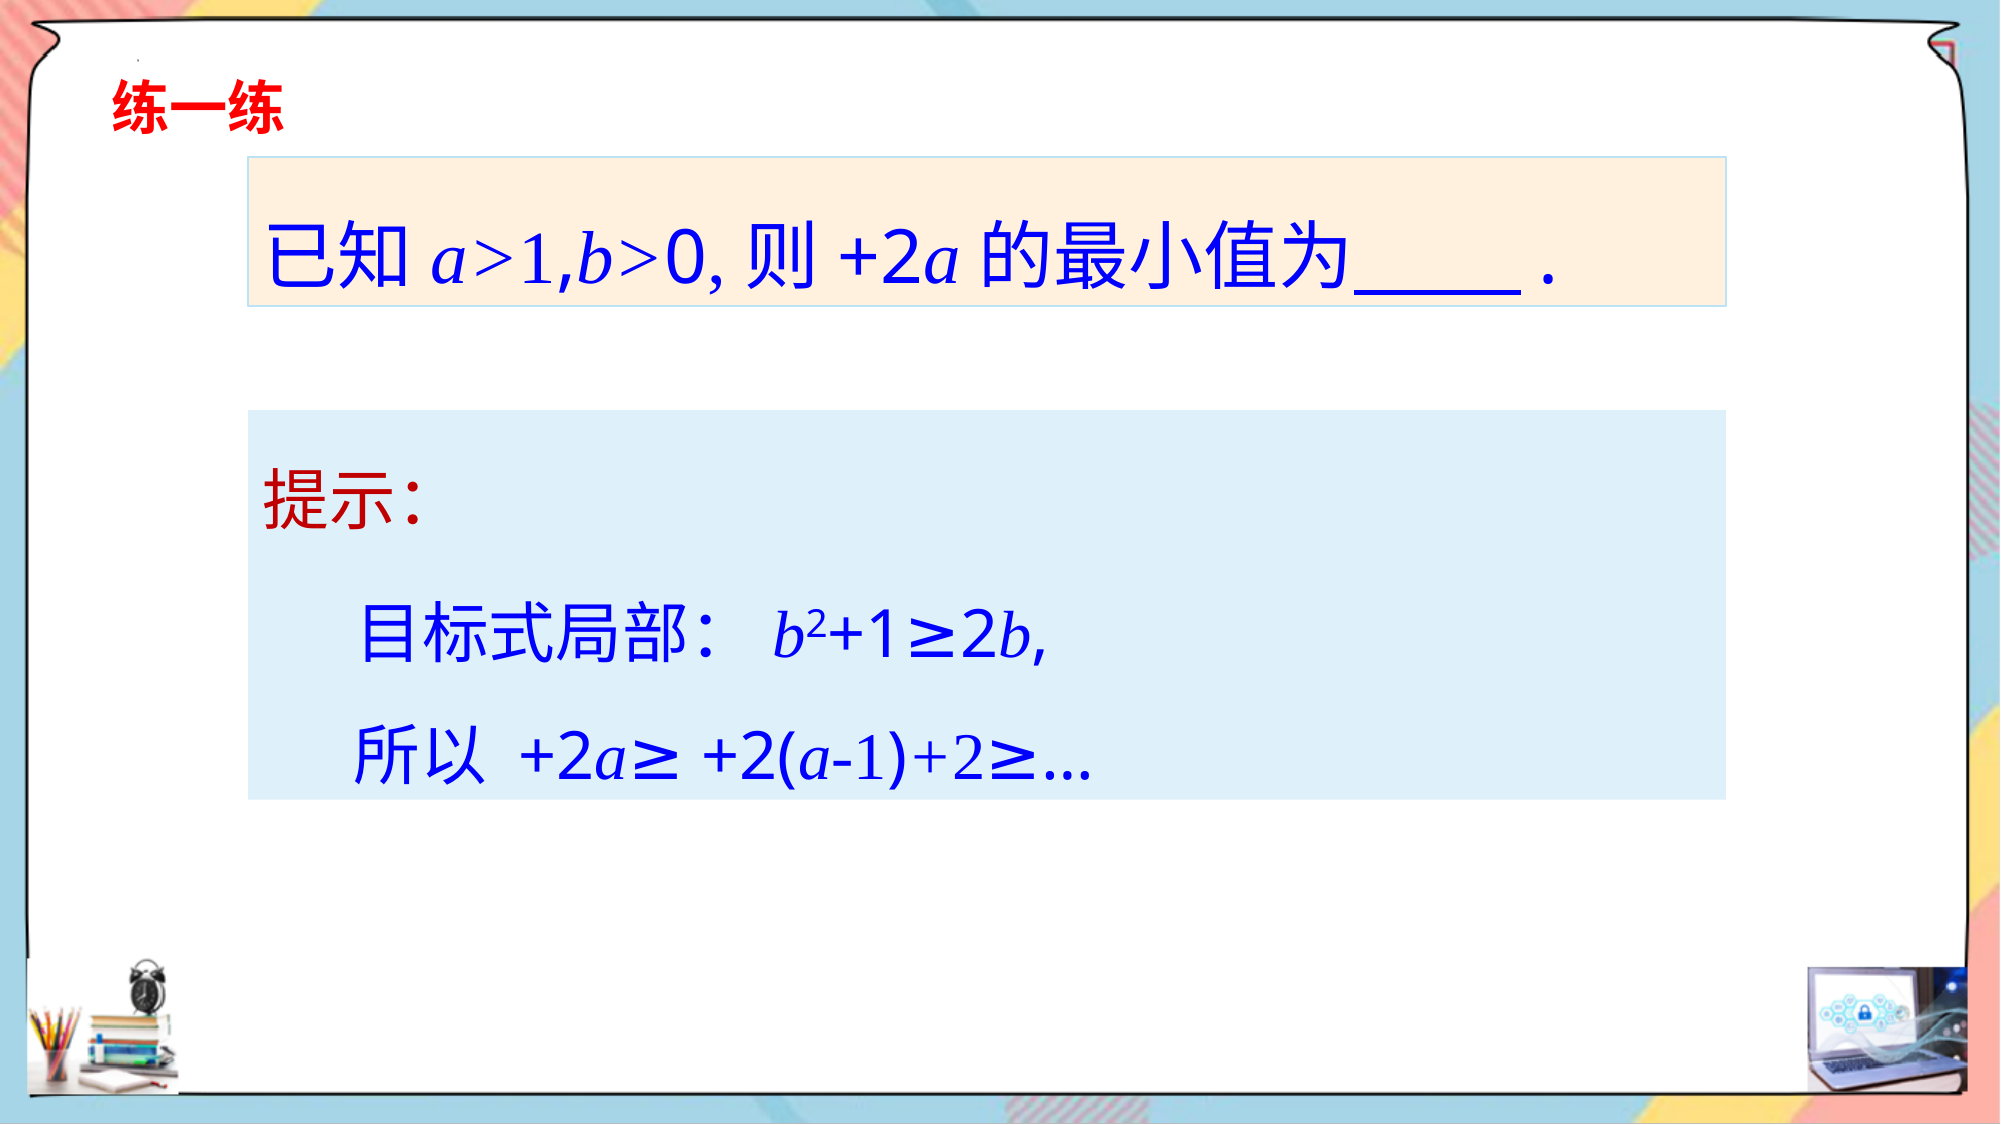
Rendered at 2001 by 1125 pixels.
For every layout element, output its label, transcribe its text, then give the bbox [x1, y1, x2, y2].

text_box 练一练 [96, 63, 375, 149]
picture [0, 0, 2001, 1125]
